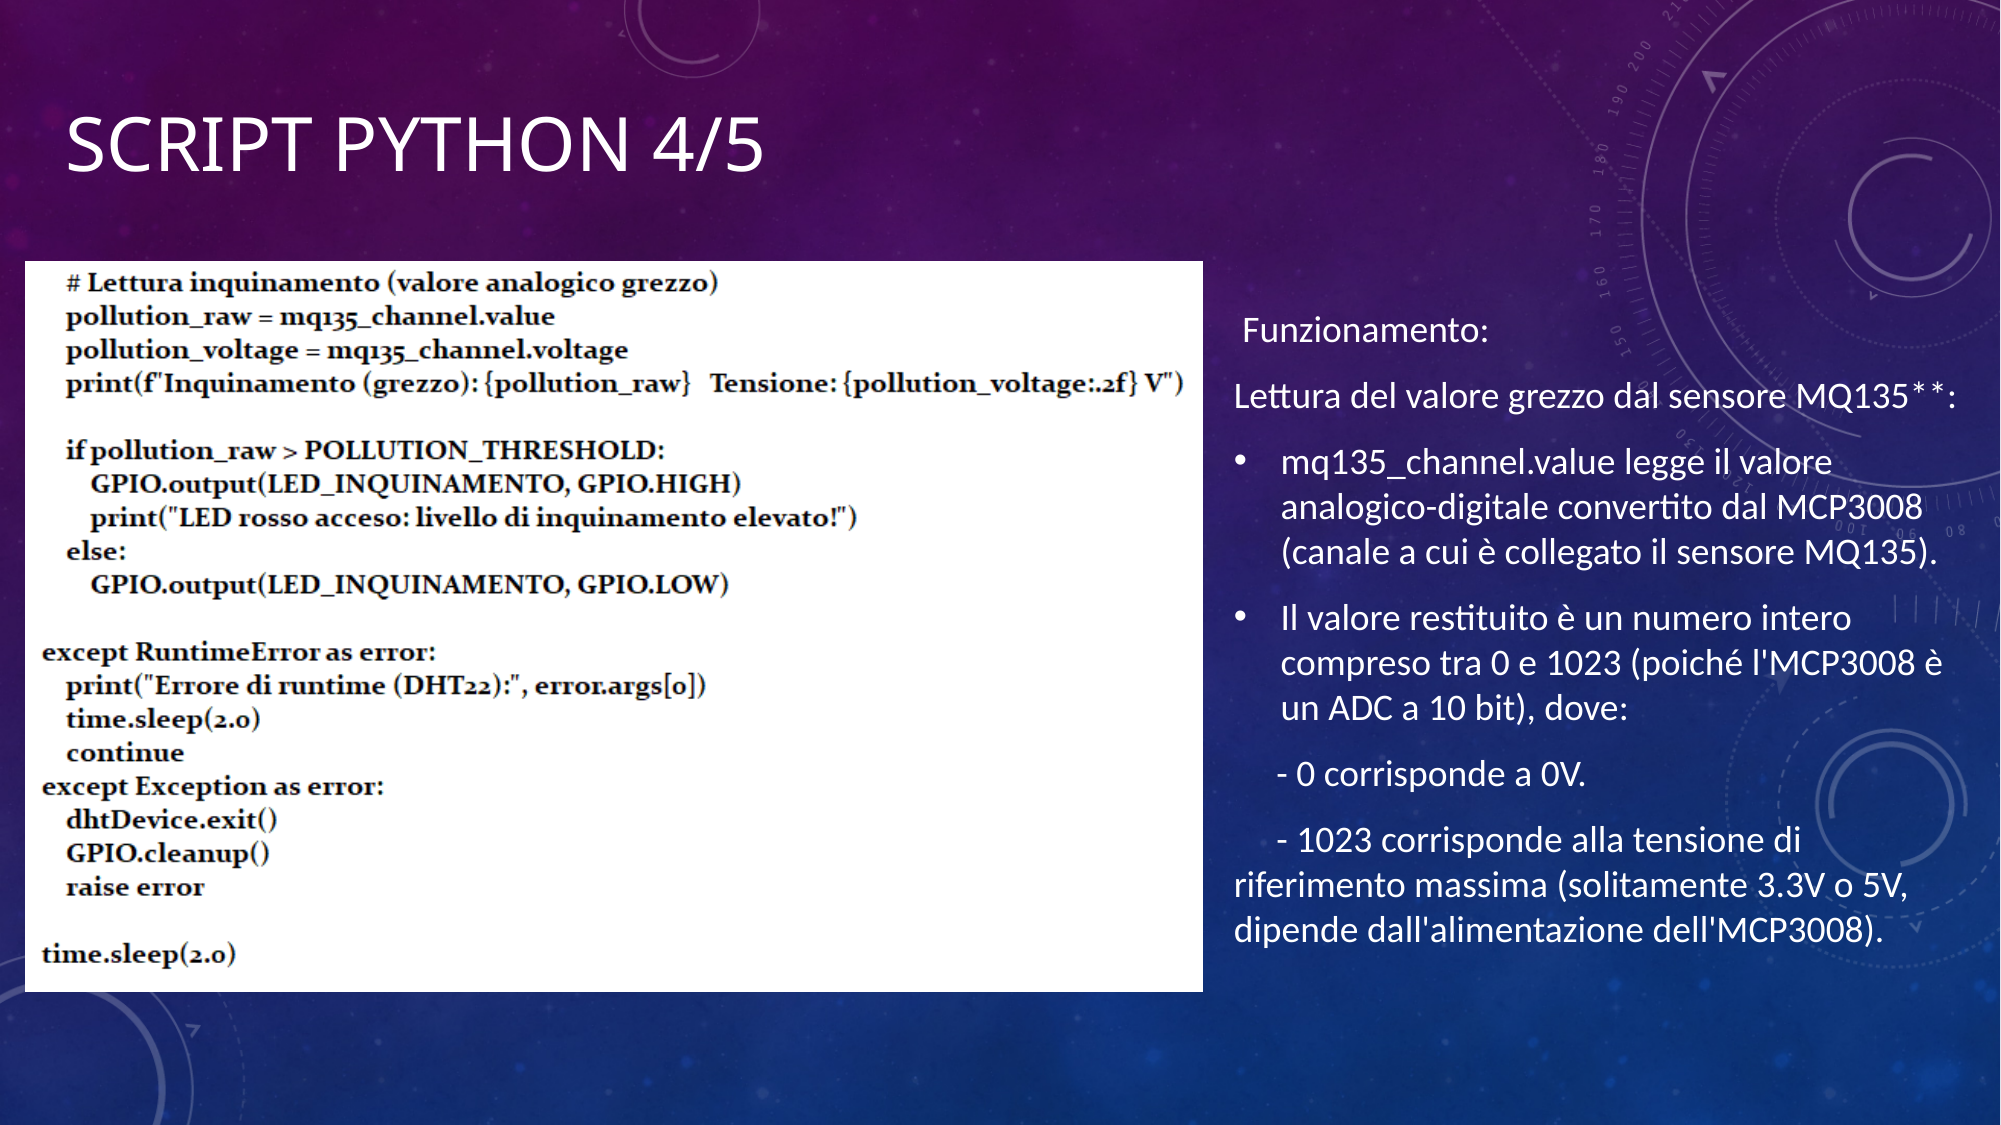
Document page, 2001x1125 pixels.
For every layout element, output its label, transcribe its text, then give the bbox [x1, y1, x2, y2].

list Funzionamento: Lettura del valore grezzo dal sensore MQ135**: mq135_channel.value legge il valore analogico-digitale convertito dal MCP3008 (canale a cui è collegato il sensore MQ135). Il valore restituito è un numero intero compreso tra 0 e 1023 (poiché l'MCP3008 è un ADC a 10 bit), dove: - 0 corrisponde a 0V. - 1023 corrisponde alla tensione di riferimento massima (solitamente 3.3V o 5V, dipende dall'alimentazione dell'MCP3008). [1218, 263, 1975, 993]
title Script python 4/5 [50, 22, 1713, 262]
picture [0, 0, 2001, 1125]
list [24, 260, 1203, 993]
